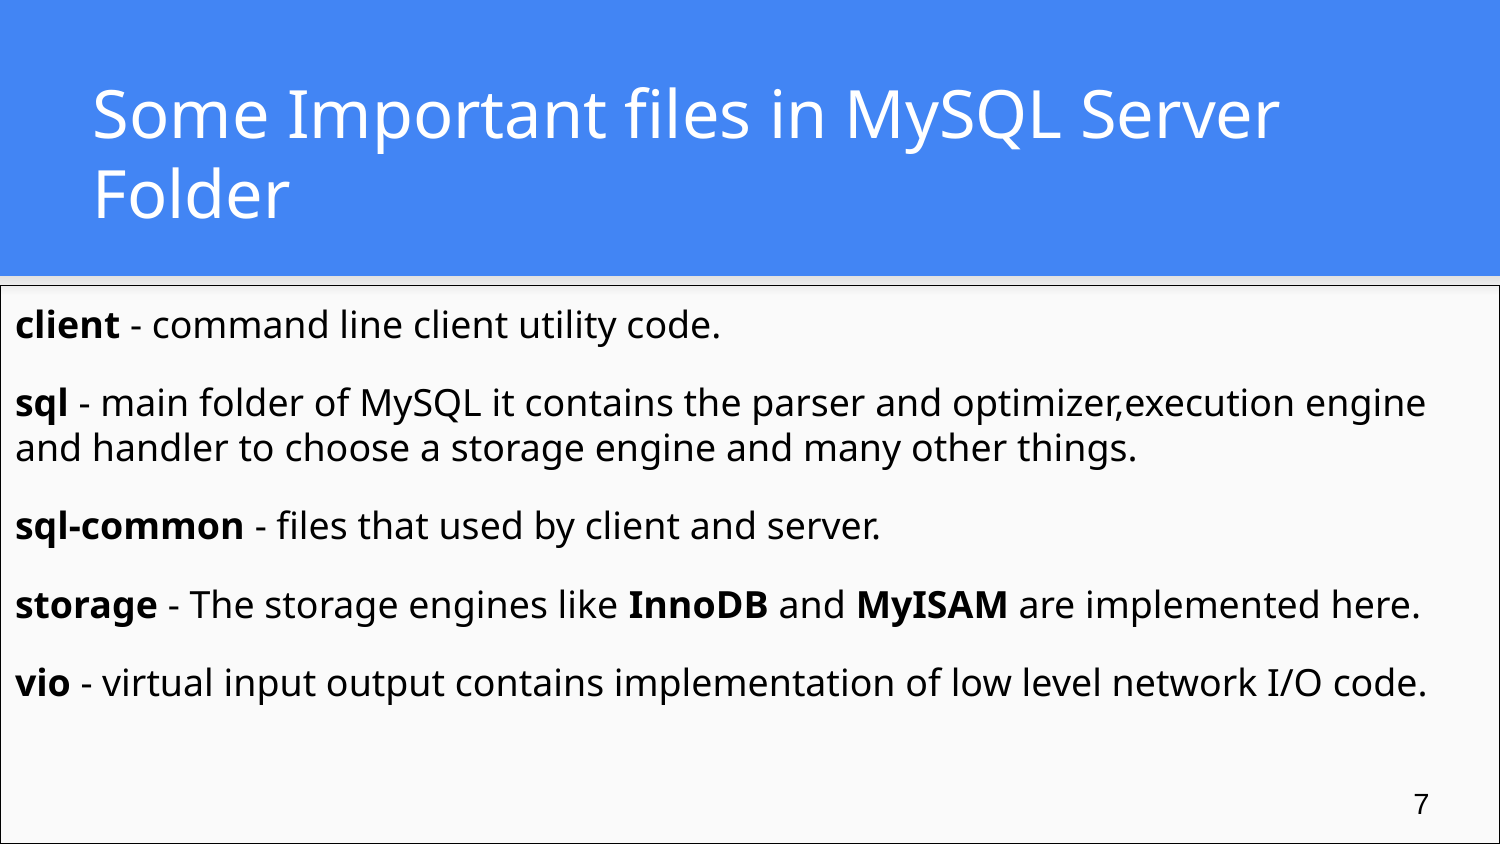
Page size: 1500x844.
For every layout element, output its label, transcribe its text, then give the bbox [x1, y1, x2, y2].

title Some Important files in MySQL Server Folder [77, 121, 1427, 248]
list client - command line client utility code. sql - main folder of MySQL it contains the parser and optimizer,execution engine and handler to choose a storage engine and many other things. sql-common - files that used by client and server. storage - The storage engines like InnoDB and MyISAM are implemented here. vio - virtual input output contains implementation of low level network I/O code. [0, 285, 1500, 844]
slide_number 7 [1398, 770, 1489, 835]
